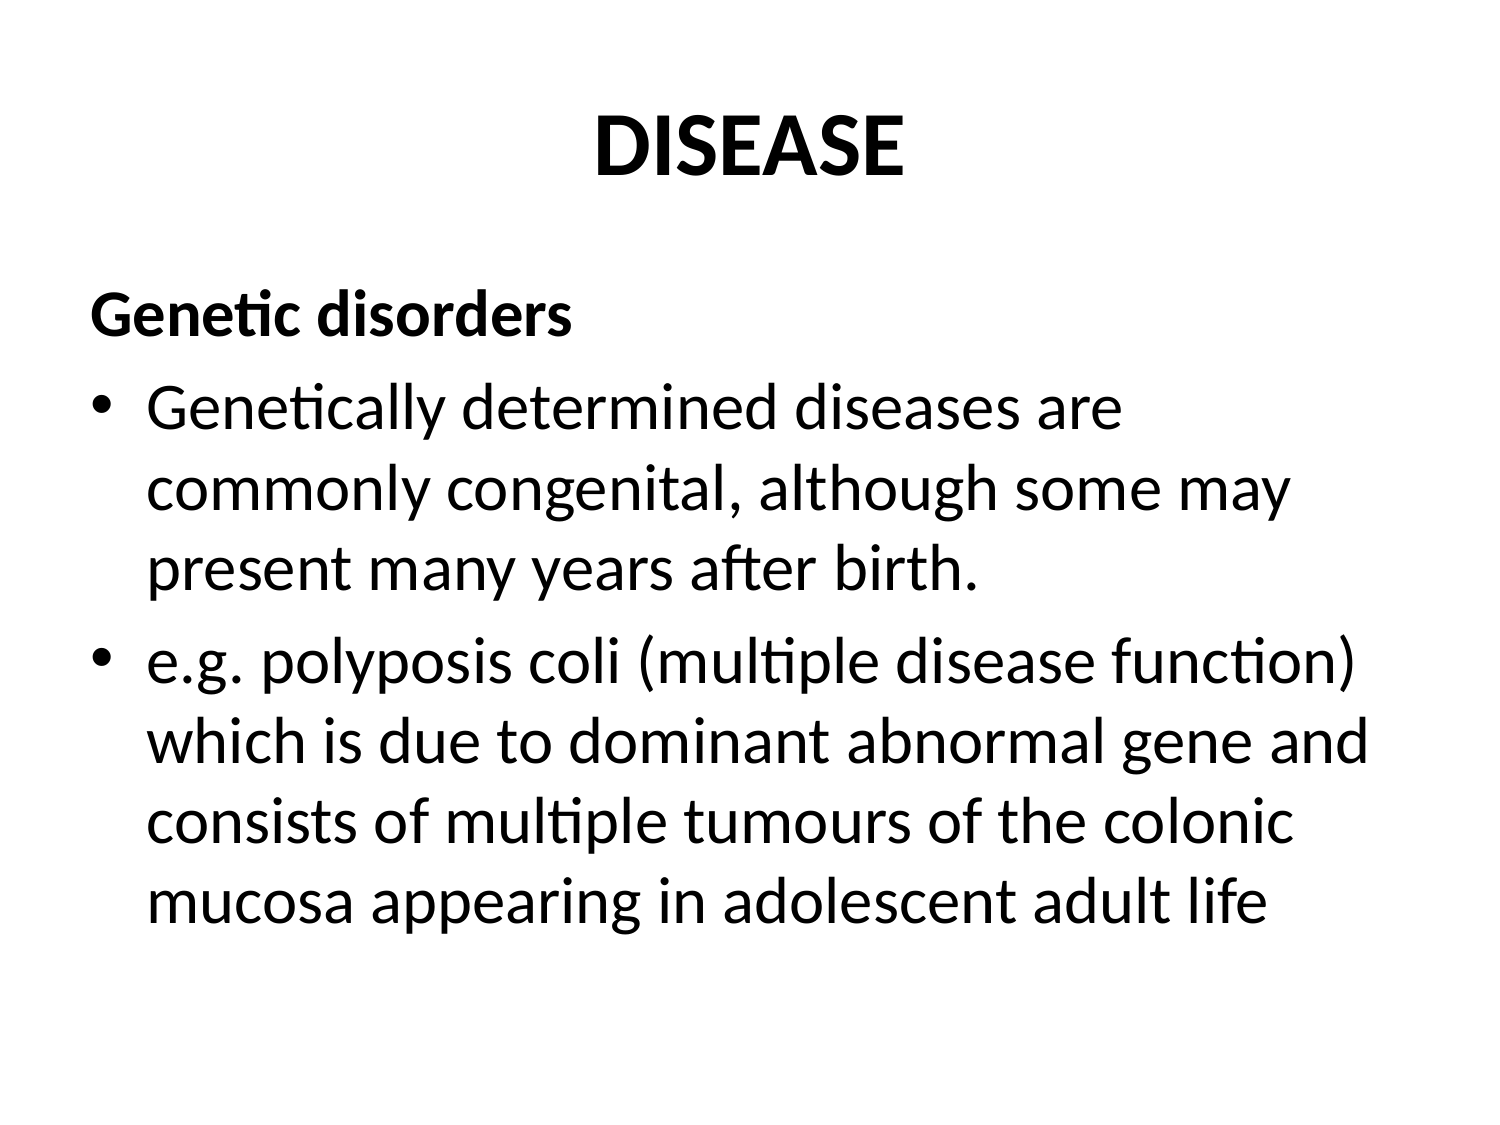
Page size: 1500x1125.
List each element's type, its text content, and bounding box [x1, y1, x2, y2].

list Genetic disorders Genetically determined diseases are commonly congenital, although some may present many years after birth. e.g. polyposis coli (multiple disease function) which is due to dominant abnormal gene and consists of multiple tumours of the colonic mucosa appearing in adolescent adult life [75, 262, 1425, 1005]
title DISEASE [75, 45, 1425, 233]
